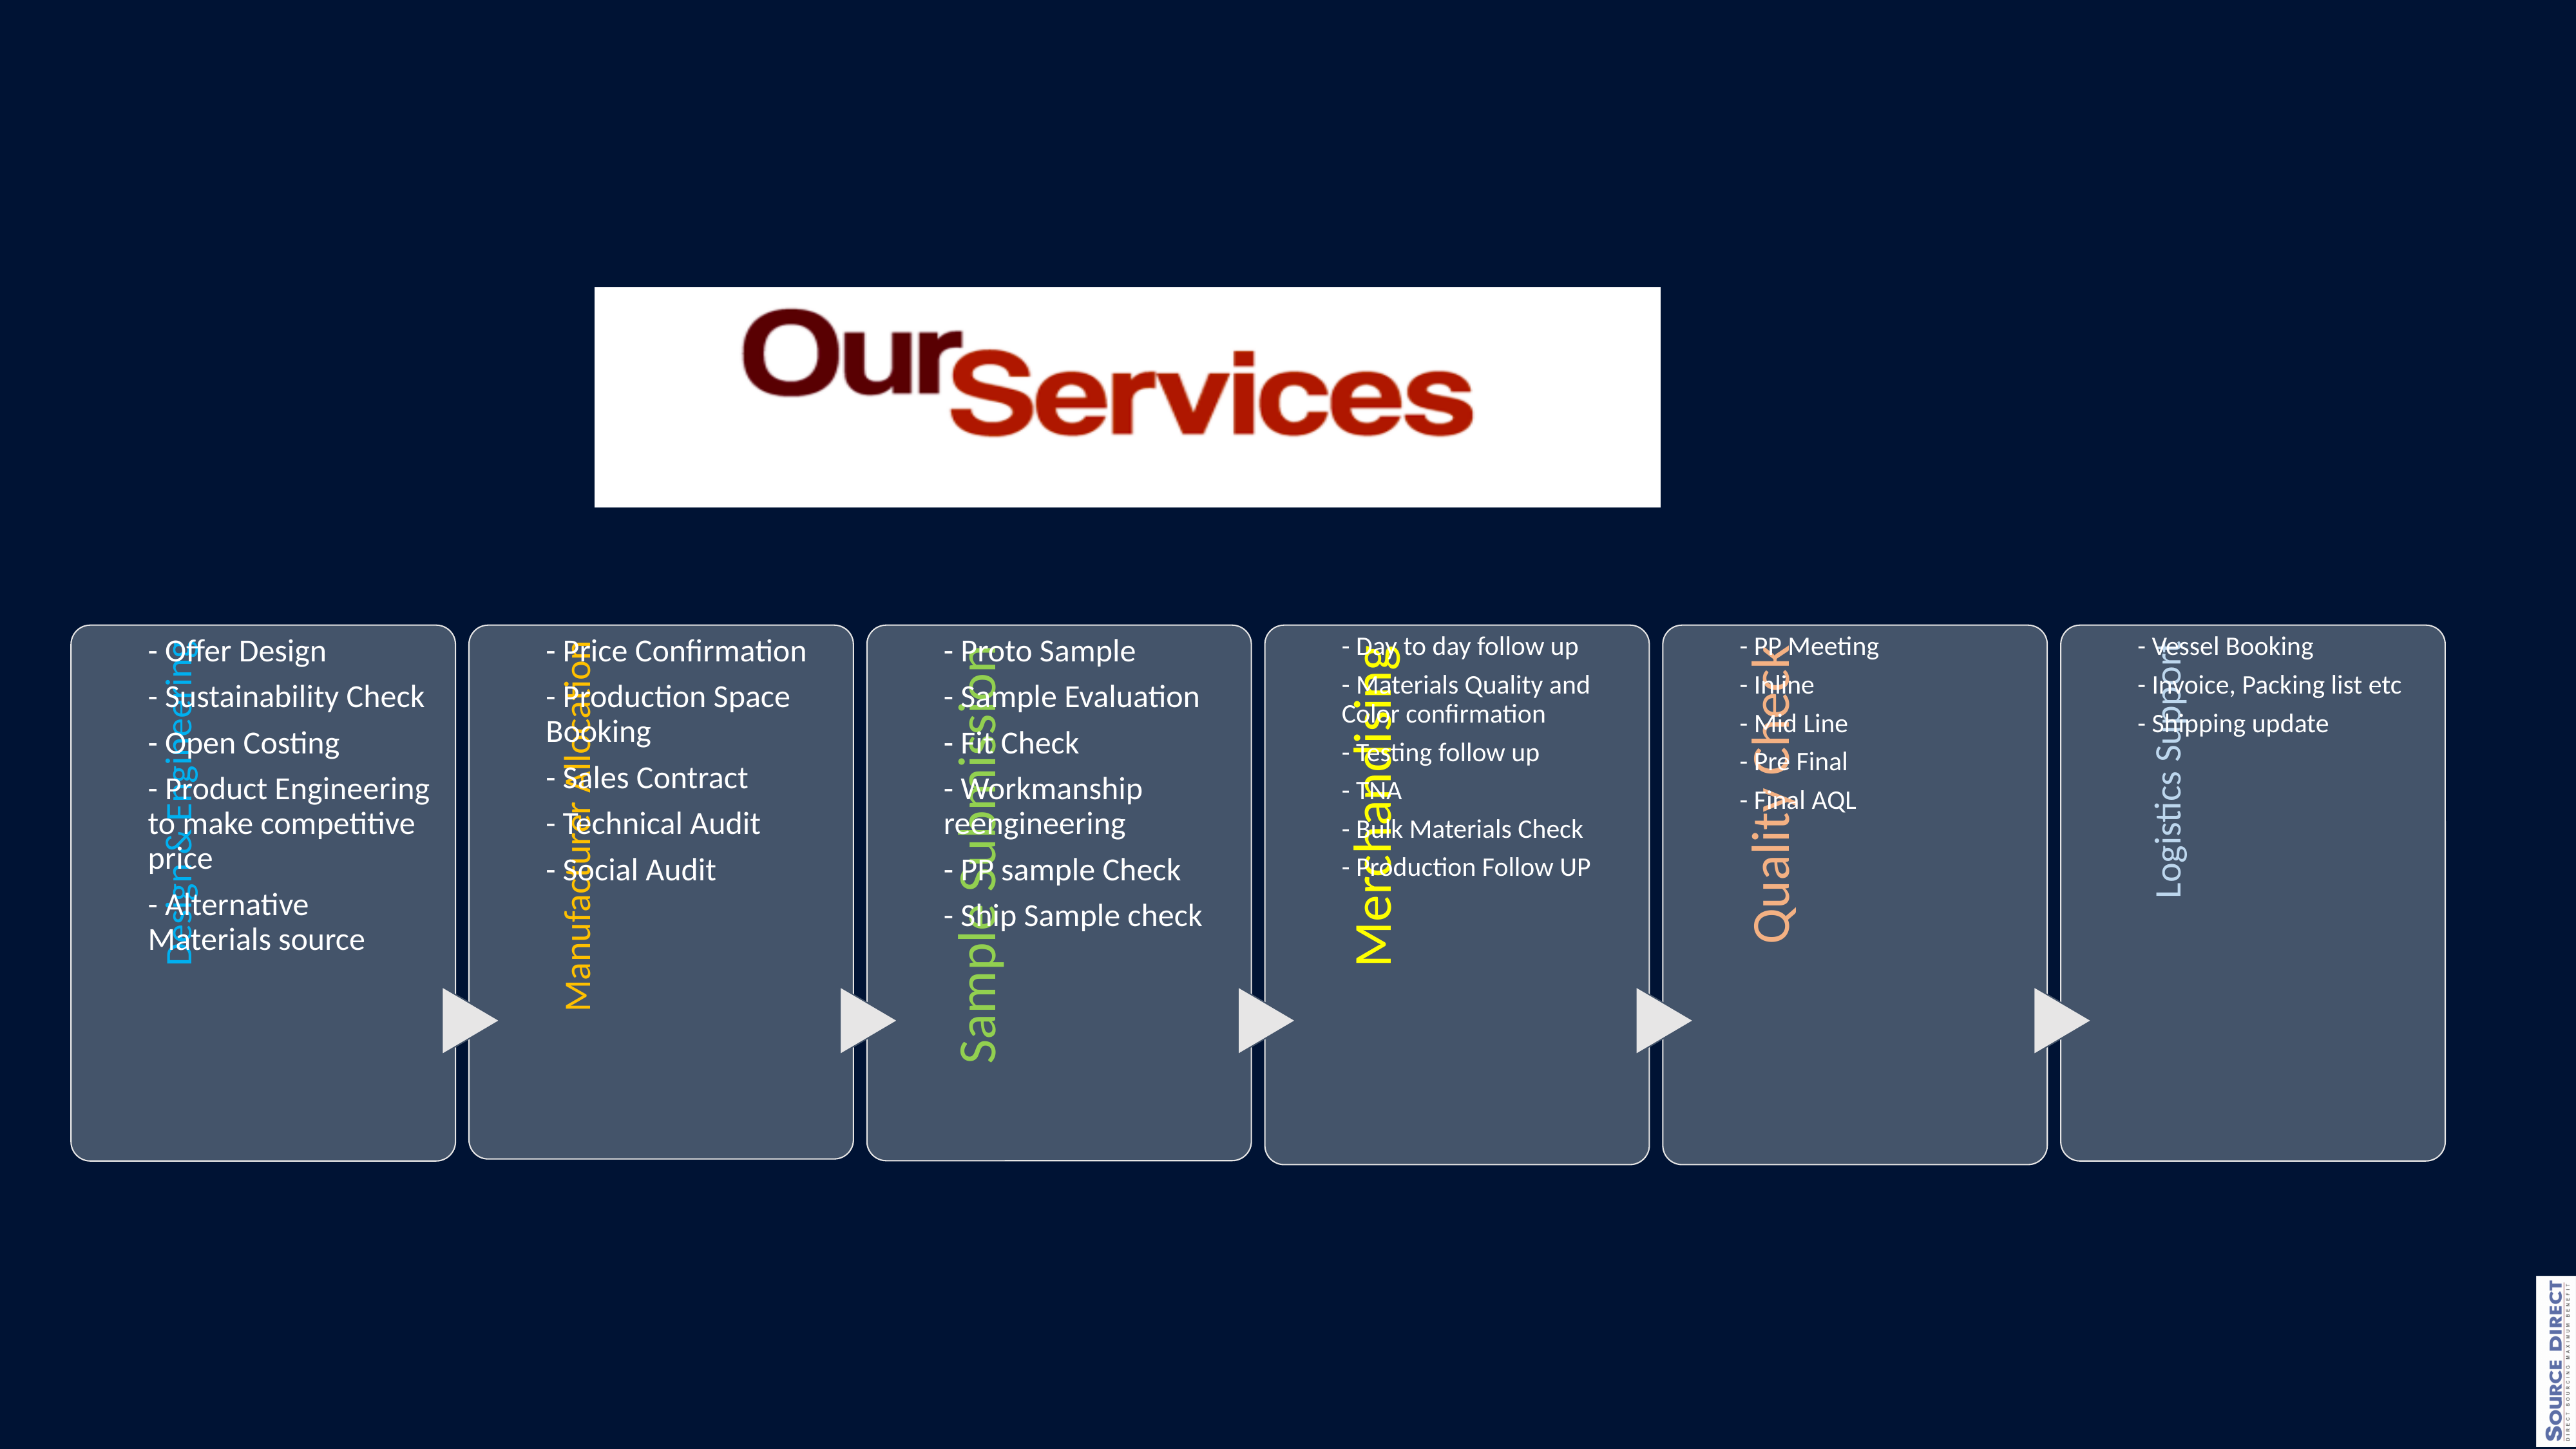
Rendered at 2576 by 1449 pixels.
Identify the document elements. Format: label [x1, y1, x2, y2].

picture [2537, 1276, 2576, 1447]
text_box [70, 233, 2446, 1449]
